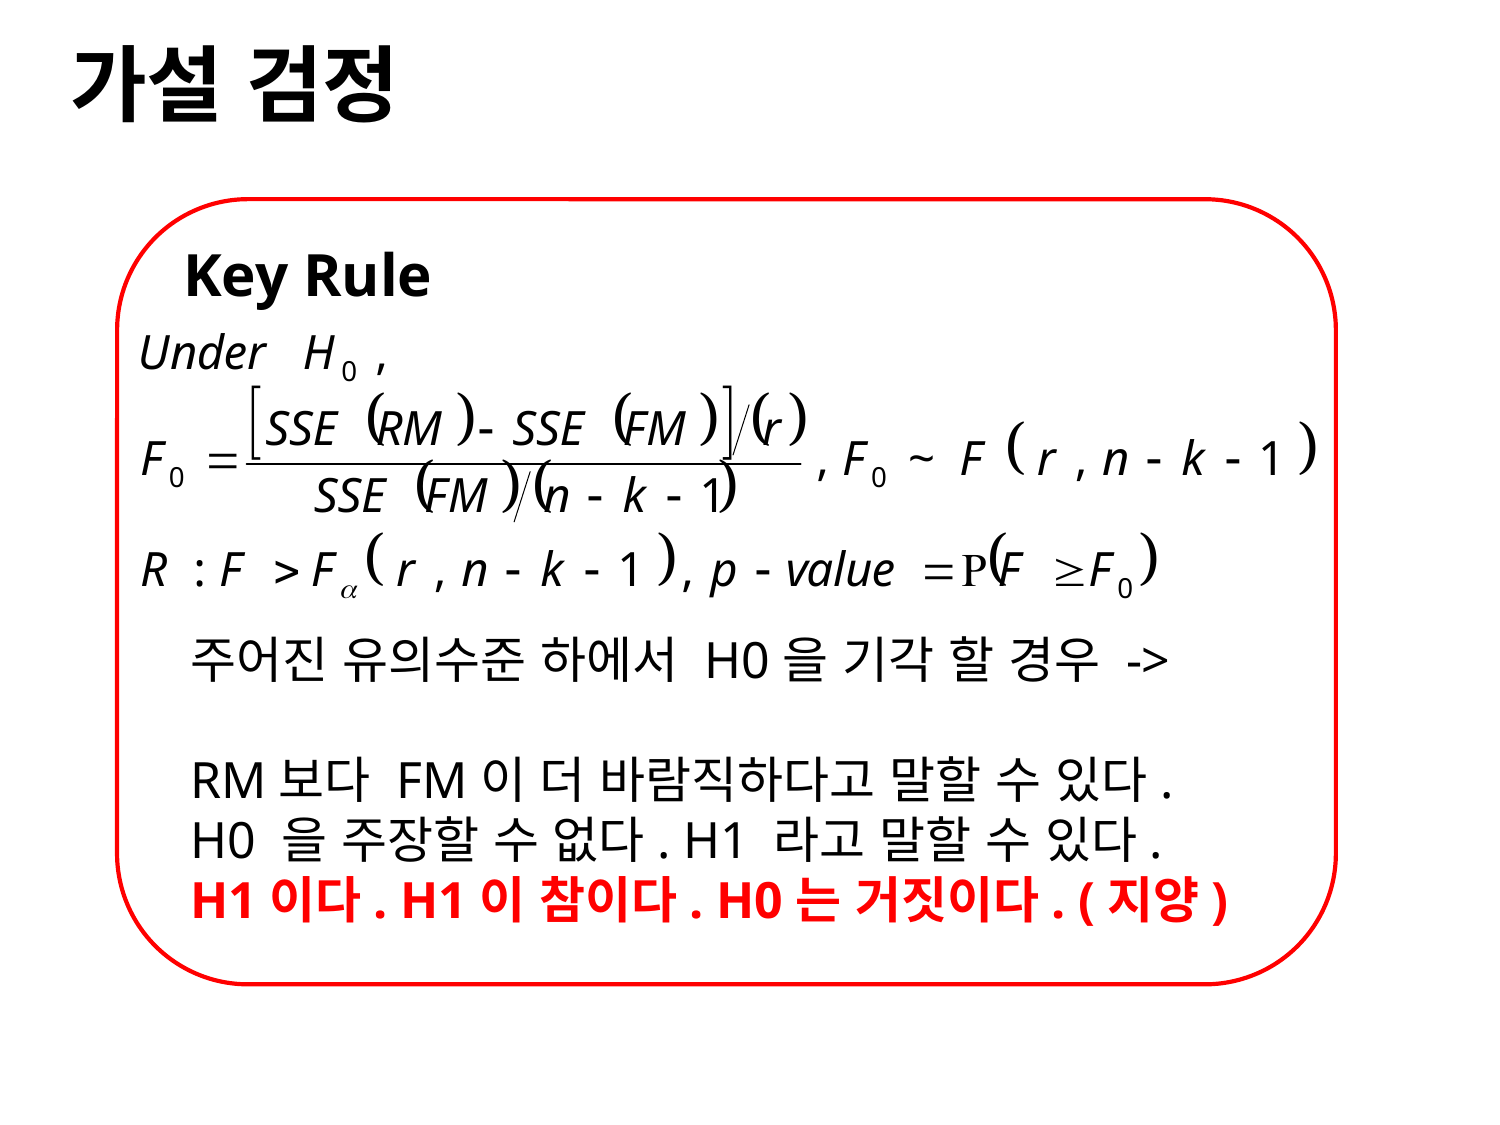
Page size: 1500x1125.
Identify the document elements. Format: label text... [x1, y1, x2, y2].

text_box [136, 317, 1318, 610]
text_box 주어진 유의수준 하에서 H0을 기각 할 경우 -> RM보다 FM이 더 바람직하다고 말할 수 있다. H0 을 주장할 수 없다. H1 라고 말할 수 있다. H1이다. H1이 참이다. H0는 거짓이다. (지양) [175, 621, 1284, 937]
text_box [114, 197, 1338, 987]
text_box 가설 검정 [55, 24, 415, 140]
